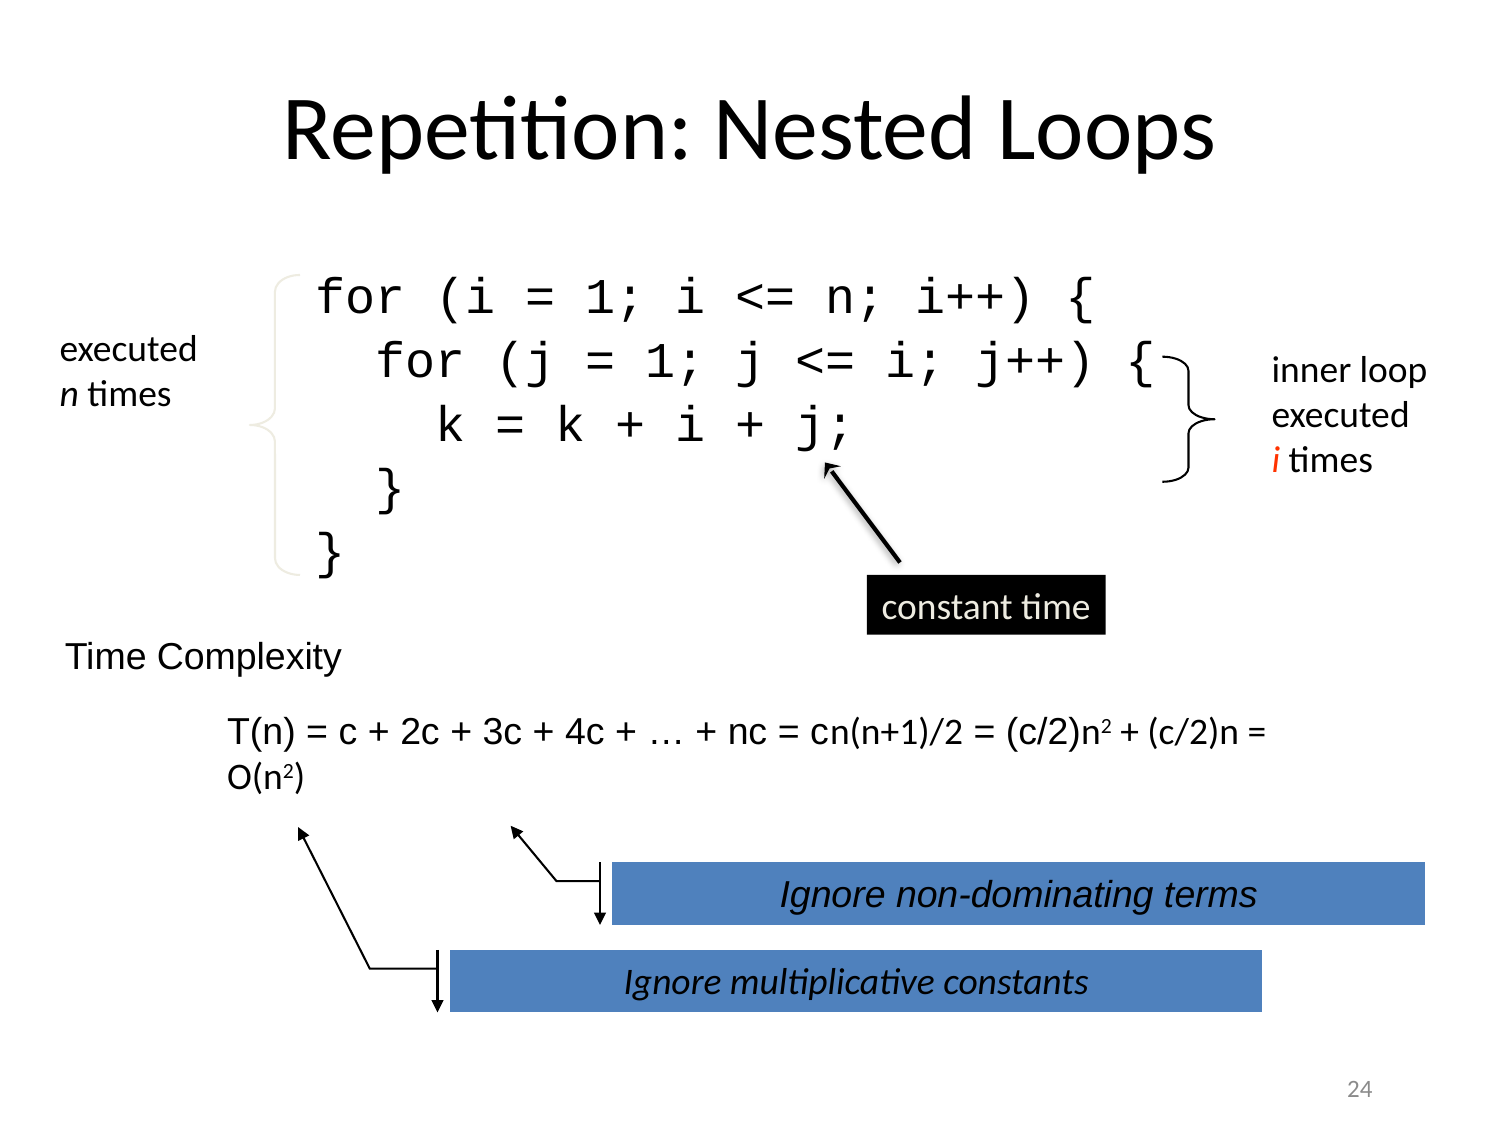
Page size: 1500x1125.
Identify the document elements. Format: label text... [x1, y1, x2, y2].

list for (i = 1; i <= n; i++) { for (j = 1; j <= i; j++) { k = k + i + j; } } [300, 262, 1200, 600]
slide_number 24 [1074, 1049, 1388, 1125]
title Repetition: Nested Loops [112, 46, 1388, 200]
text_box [24, 274, 301, 576]
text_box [1162, 337, 1468, 533]
text_box Ignore non-dominating terms [612, 862, 1425, 925]
text_box Time Complexity [49, 624, 488, 685]
text_box Ignore multiplicative constants [450, 950, 1262, 1012]
text_box Ignore multiplicative constants [298, 827, 444, 1013]
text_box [824, 462, 1136, 651]
text_box Ignore non-dominating terms [510, 825, 607, 925]
text_box T(n) = c + 2c + 3c + 4c + … + nc = cn(n+1)/2 = (c/2)n2 + (c/2)n = O(n2) [212, 699, 1325, 805]
